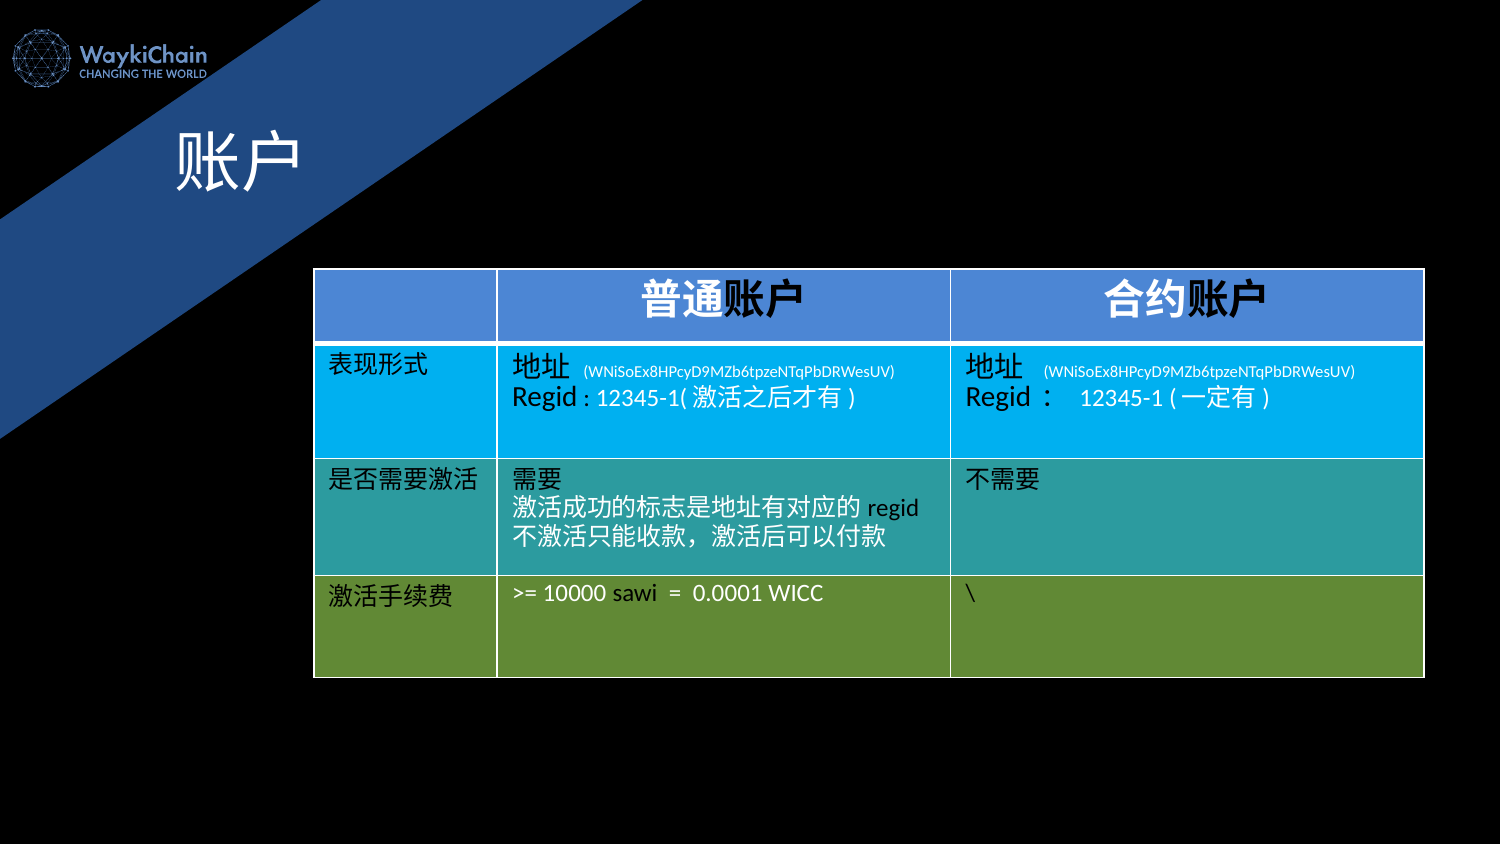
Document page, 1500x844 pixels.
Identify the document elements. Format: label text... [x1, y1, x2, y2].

table_cell 激活手续费 [315, 576, 496, 677]
text_box 账户 [160, 112, 337, 207]
table_cell 表现形式 [315, 346, 496, 458]
text_box [0, 0, 645, 441]
table_cell 地址 (WNiSoEx8HPcyD9MZb6tpzeNTqPbDRWesUV) Regid ： 12345-1 (一定有) [951, 346, 1423, 458]
table_cell >= 10000 sawi = 0.0001 WICC [498, 576, 950, 677]
table_header [315, 270, 496, 341]
table_cell 不需要 [951, 459, 1423, 575]
picture [0, 0, 234, 124]
table_cell 是否需要激活 [315, 459, 496, 575]
table_cell 地址 (WNiSoEx8HPcyD9MZb6tpzeNTqPbDRWesUV) Regid : 12345-1(激活之后才有) [498, 346, 950, 458]
table_cell 需要 激活成功的标志是地址有对应的regid 不激活只能收款，激活后可以付款 [498, 459, 950, 575]
table_header 普通账户 [498, 270, 950, 341]
table_header 合约账户 [951, 270, 1423, 341]
table_cell \ [951, 576, 1423, 677]
